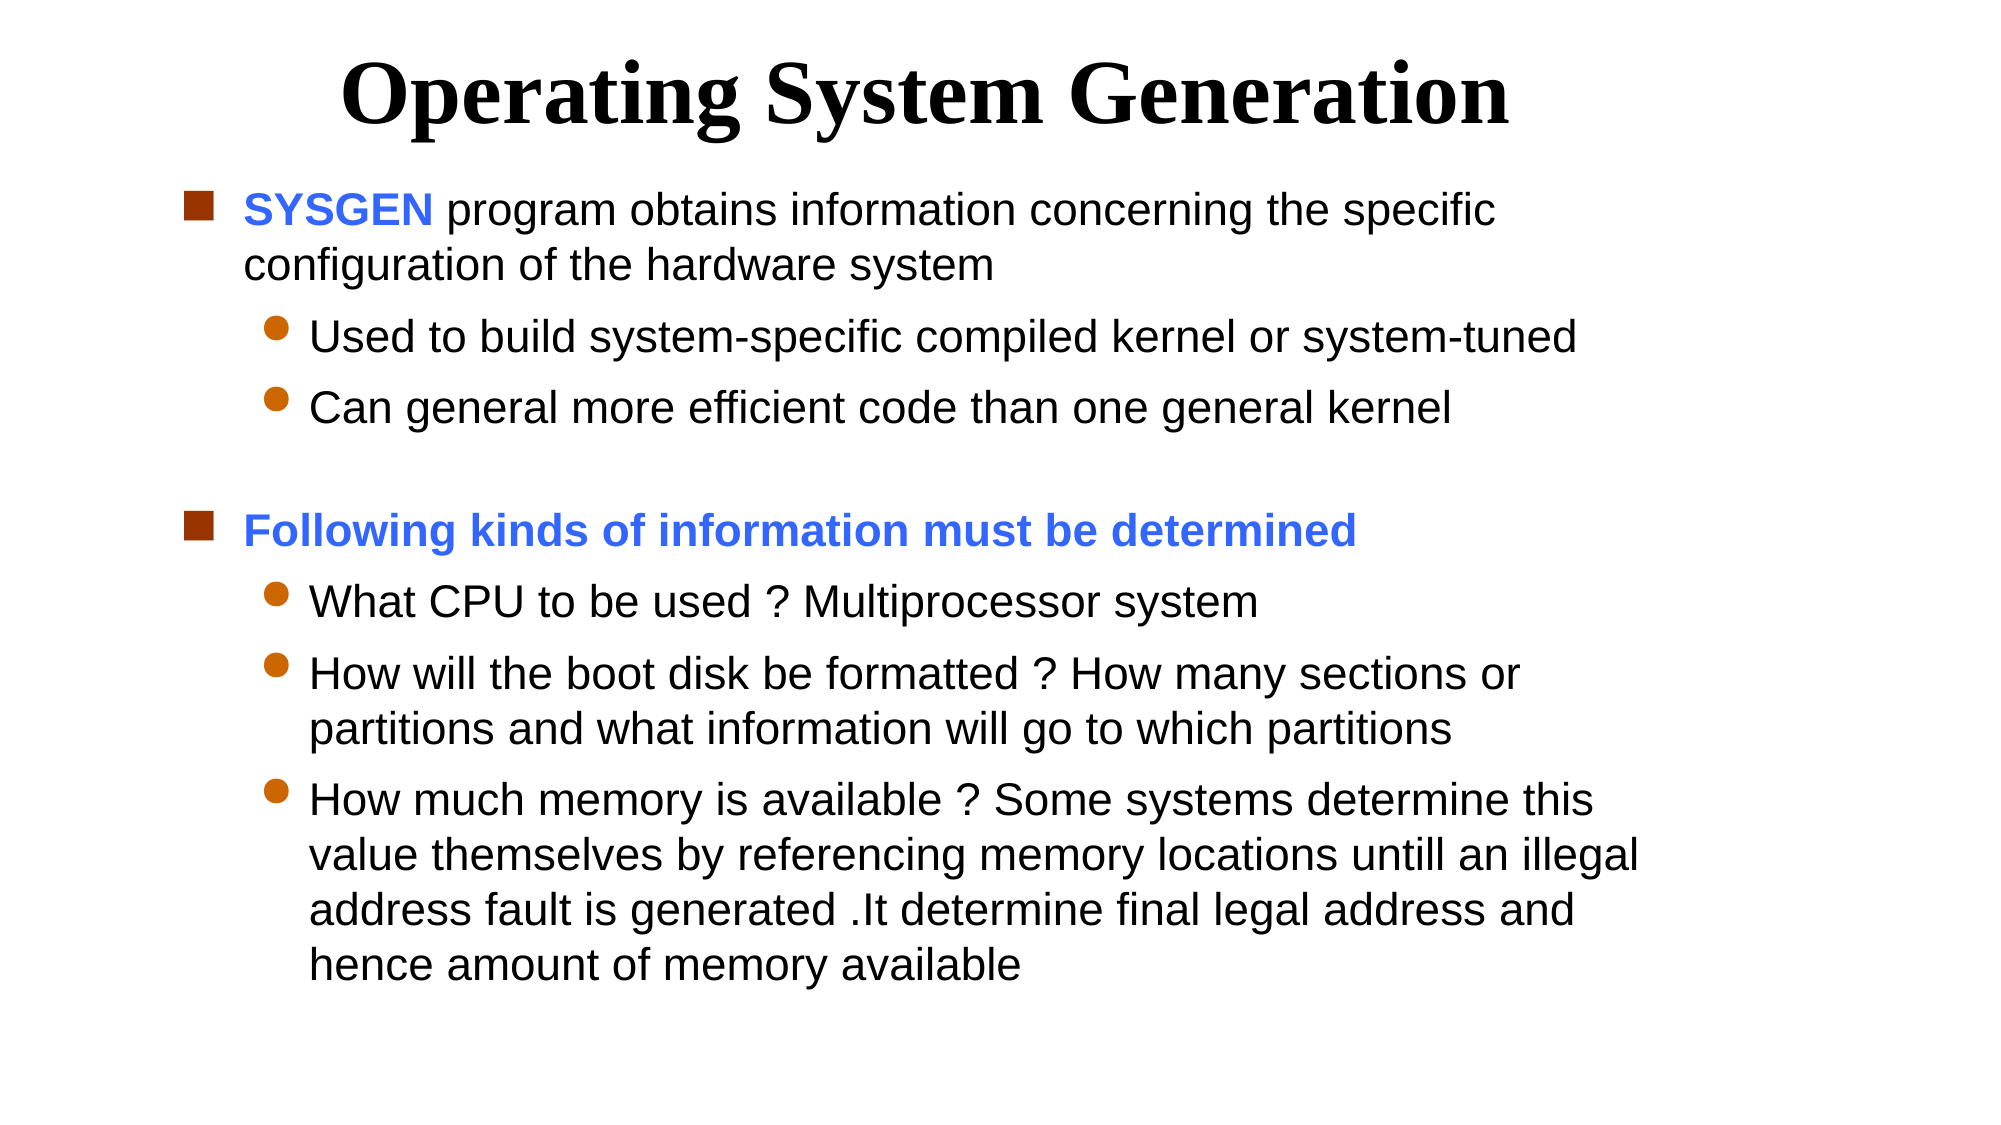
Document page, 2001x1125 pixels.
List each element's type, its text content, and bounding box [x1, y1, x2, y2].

text_box SYSGEN program obtains information concerning the specific configuration of the hardware system Used to build system-specific compiled kernel or system-tuned Can general more efficient code than one general kernel Following kinds of information must be determined What CPU to be used ? Multiprocessor system How will the boot disk be formatted ? How many sections or partitions and what information will go to which partitions How much memory is available ? Some systems determine this value themselves by referencing memory locations untill an illegal address fault is generated .It determine final legal address and hence amount of memory available [172, 172, 1672, 916]
text_box Operating System Generation [97, 54, 1755, 150]
